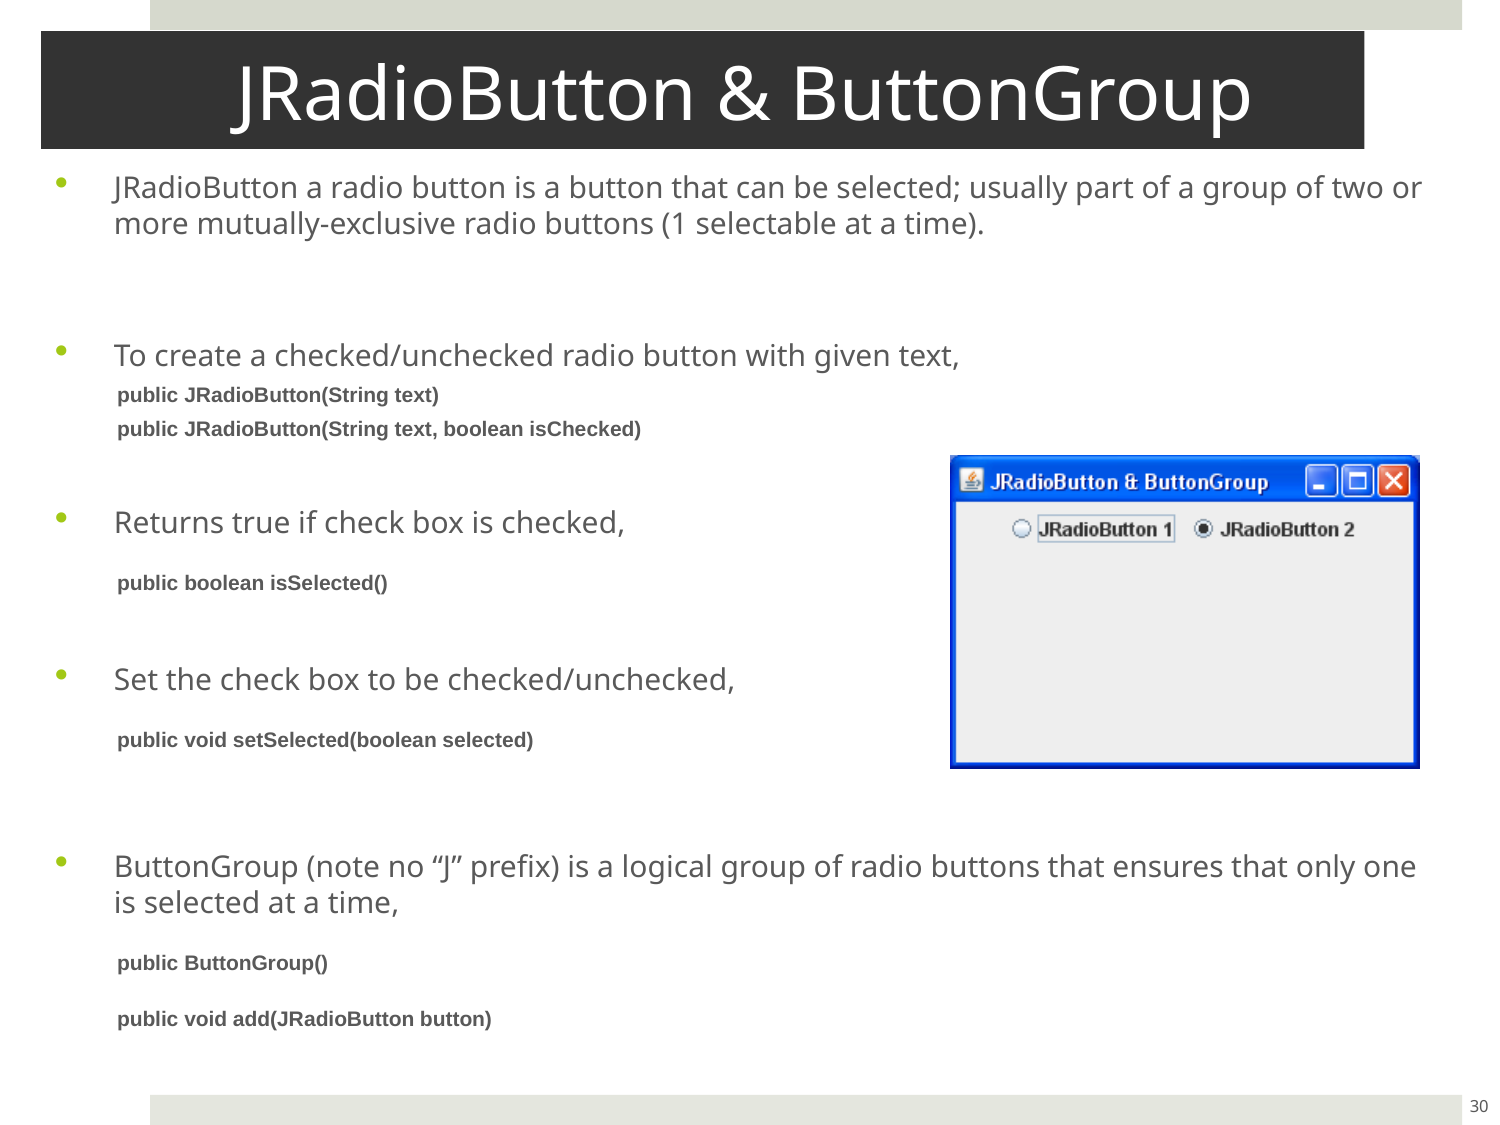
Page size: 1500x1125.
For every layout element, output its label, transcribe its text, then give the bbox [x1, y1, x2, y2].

title JRadioButton & ButtonGroup [41, 31, 1365, 149]
slide_number 30 [1441, 1077, 1500, 1125]
list JRadioButton a radio button is a button that can be selected; usually part of a group of two or more mutually-exclusive radio buttons (1 selectable at a time). To create a checked/unchecked radio button with given text, public JRadioButton(String text) public JRadioButton(String text, boolean isChecked) Returns true if check box is checked, public boolean isSelected() Set the check box to be checked/unchecked, public void setSelected(boolean selected) ButtonGroup (note no “J” prefix) is a logical group of radio buttons that ensures that only one is selected at a time, public ButtonGroup() public void add(JRadioButton button) [41, 160, 1459, 1047]
picture [950, 455, 1420, 769]
